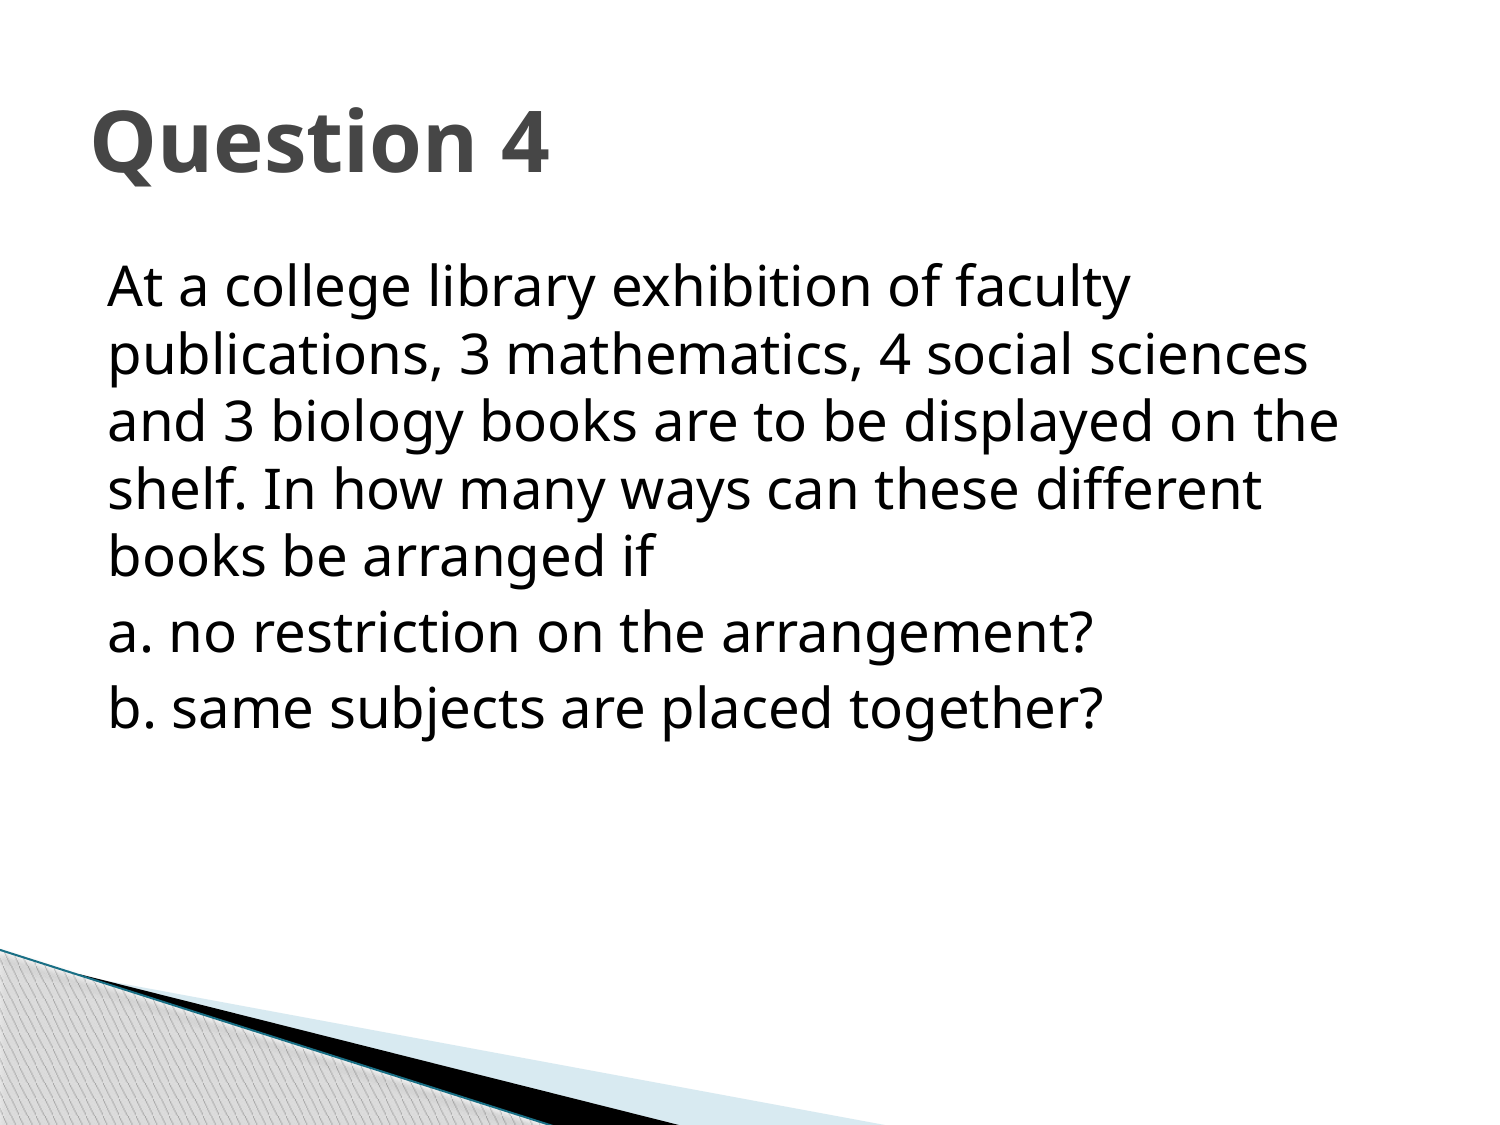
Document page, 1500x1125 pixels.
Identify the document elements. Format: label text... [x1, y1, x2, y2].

title Question 4 [75, 45, 1425, 233]
list At a college library exhibition of faculty publications, 3 mathematics, 4 social sciences and 3 biology books are to be displayed on the shelf. In how many ways can these different books be arranged if a. no restriction on the arrangement? b. same subjects are placed together? [75, 243, 1425, 986]
